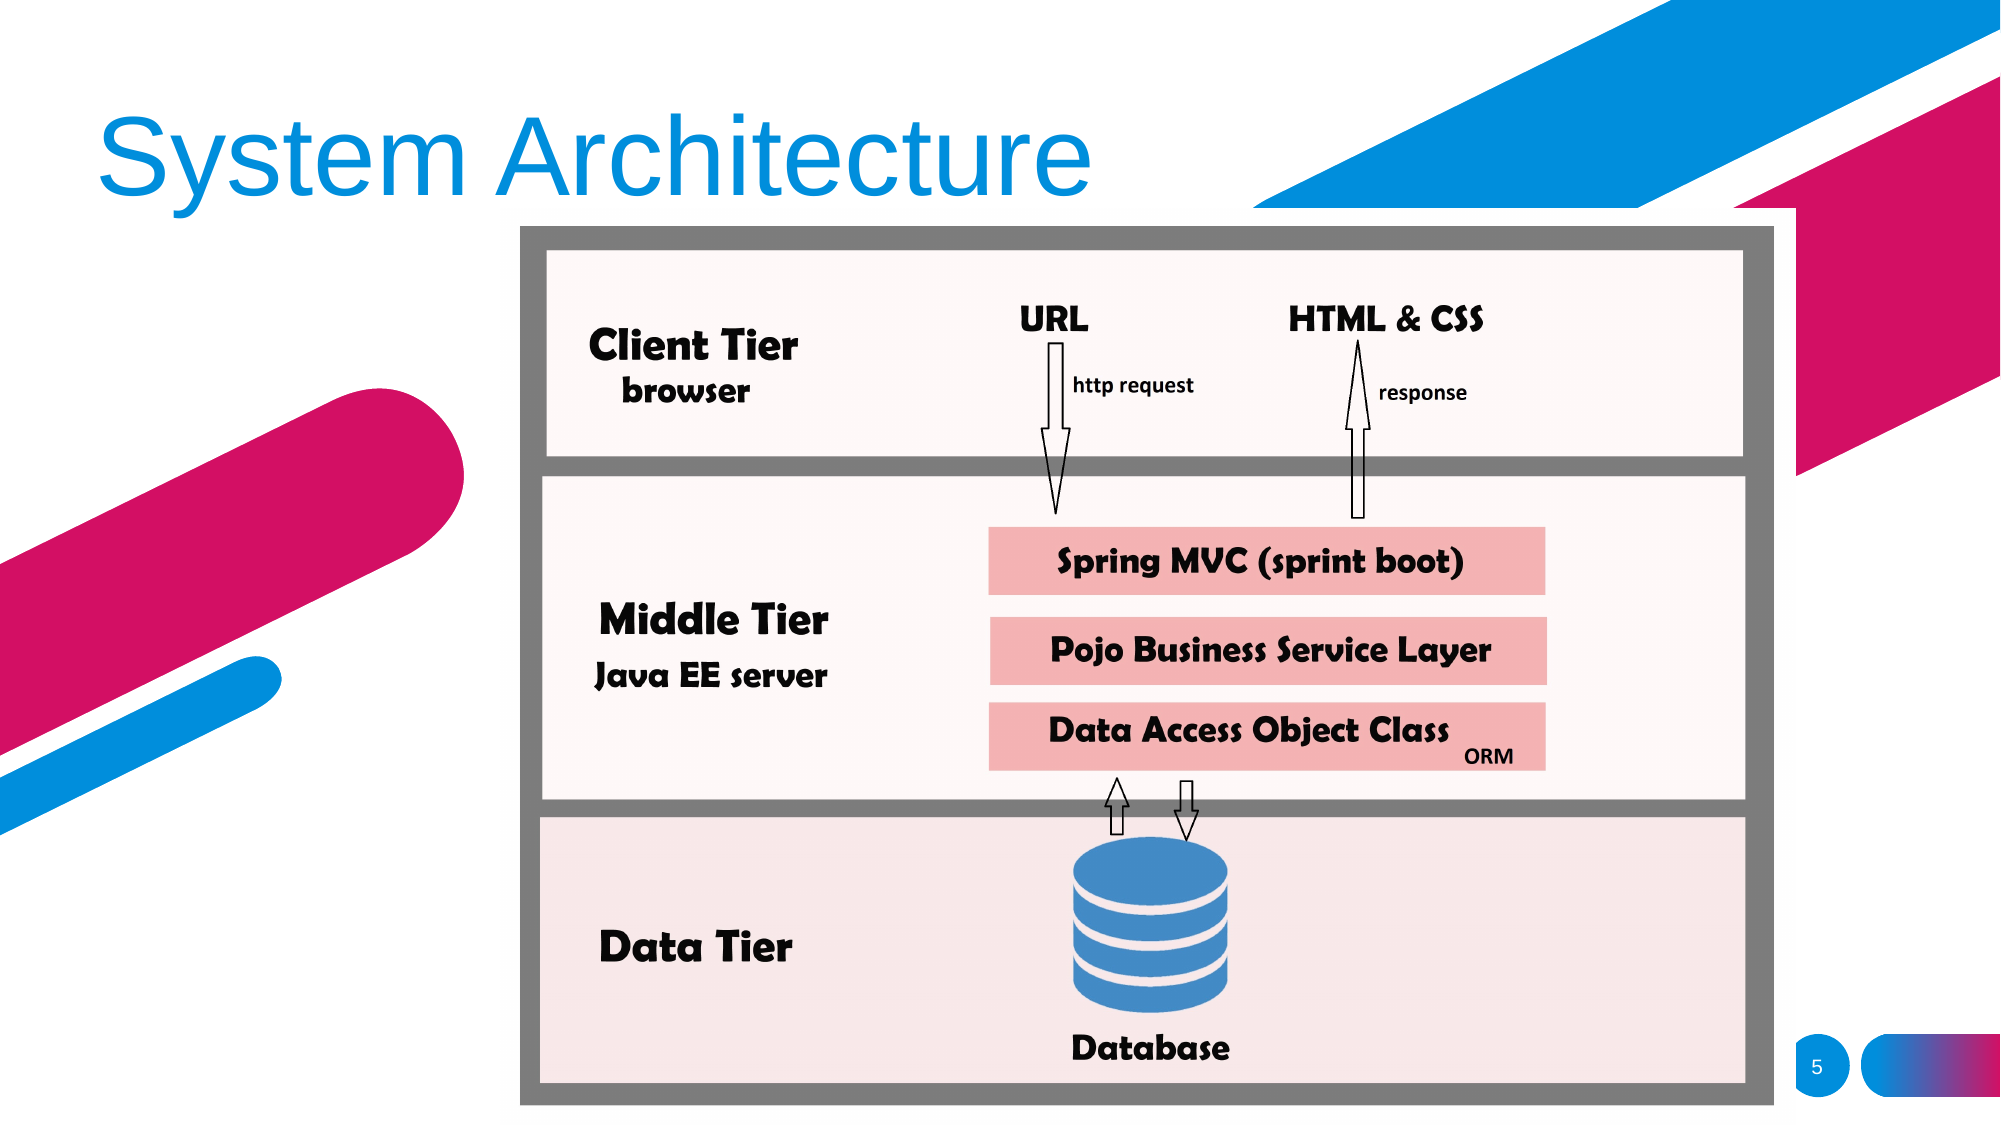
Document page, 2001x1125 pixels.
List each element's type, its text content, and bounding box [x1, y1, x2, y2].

slide_number 5 [1796, 1036, 1863, 1097]
picture [499, 208, 1796, 1125]
text_box System Architecture [80, 74, 1142, 225]
